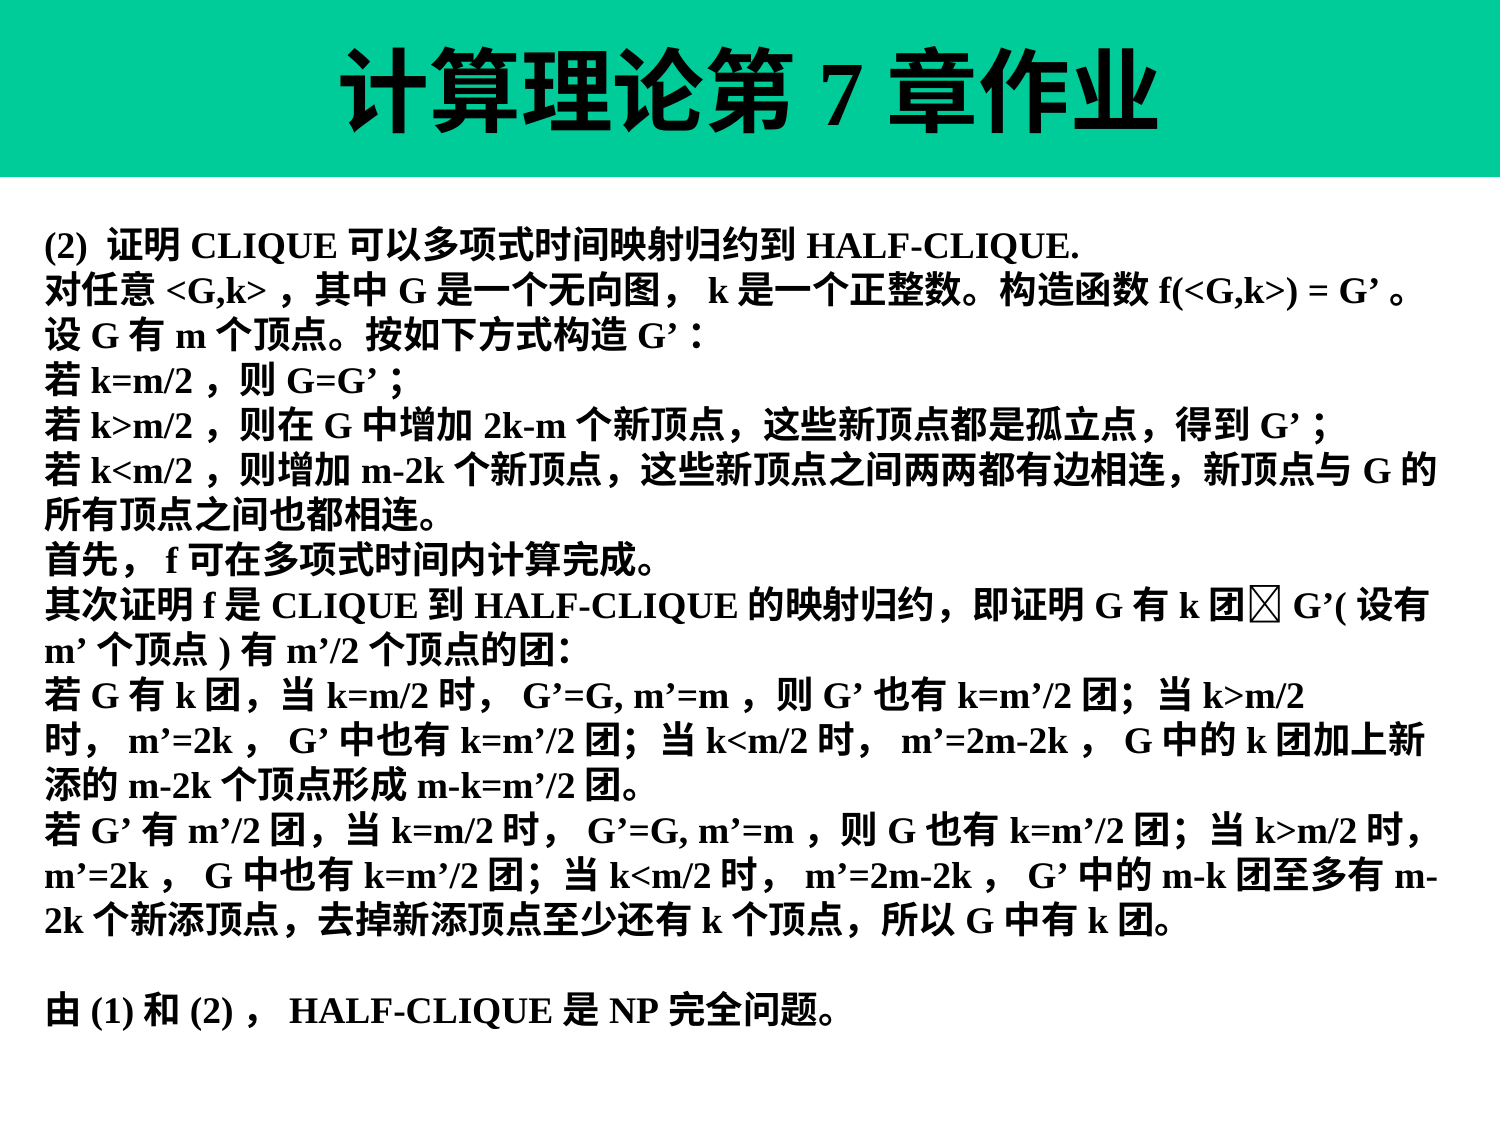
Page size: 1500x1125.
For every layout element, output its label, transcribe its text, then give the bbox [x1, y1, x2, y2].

text_box (2) 证明CLIQUE可以多项式时间映射归约到HALF-CLIQUE. 对任意<G,k>，其中G是一个无向图，k是一个正整数。构造函数f(<G,k>) = G’。 设G有m个顶点。按如下方式构造G’： 若k=m/2，则G=G’； 若k>m/2，则在G中增加2k-m个新顶点，这些新顶点都是孤立点，得到G’； 若k<m/2，则增加m-2k个新顶点，这些新顶点之间两两都有边相连，新顶点与G的所有顶点之间也都相连。 首先，f可在多项式时间内计算完成。 其次证明f是CLIQUE到HALF-CLIQUE的映射归约，即证明G有k团G’(设有m’个顶点)有m’/2个顶点的团： 若G有k团，当k=m/2时，G’=G, m’=m，则G’也有k=m’/2团；当k>m/2时，m’=2k，G’中也有k=m’/2团；当k<m/2时，m’=2m-2k，G中的k团加上新添的m-2k个顶点形成m-k=m’/2团。 若G’有m’/2团，当k=m/2时，G’=G, m’=m，则G也有k=m’/2团；当k>m/2时，m’=2k，G中也有k=m’/2团；当k<m/2时，m’=2m-2k，G’中的m-k团至多有m-2k个新添顶点，去掉新添顶点至少还有k个顶点，所以G中有k团。 由(1)和(2)，HALF-CLIQUE是NP完全问题。 [29, 213, 1471, 1039]
text_box 计算理论第7章作业 [0, 0, 1500, 178]
